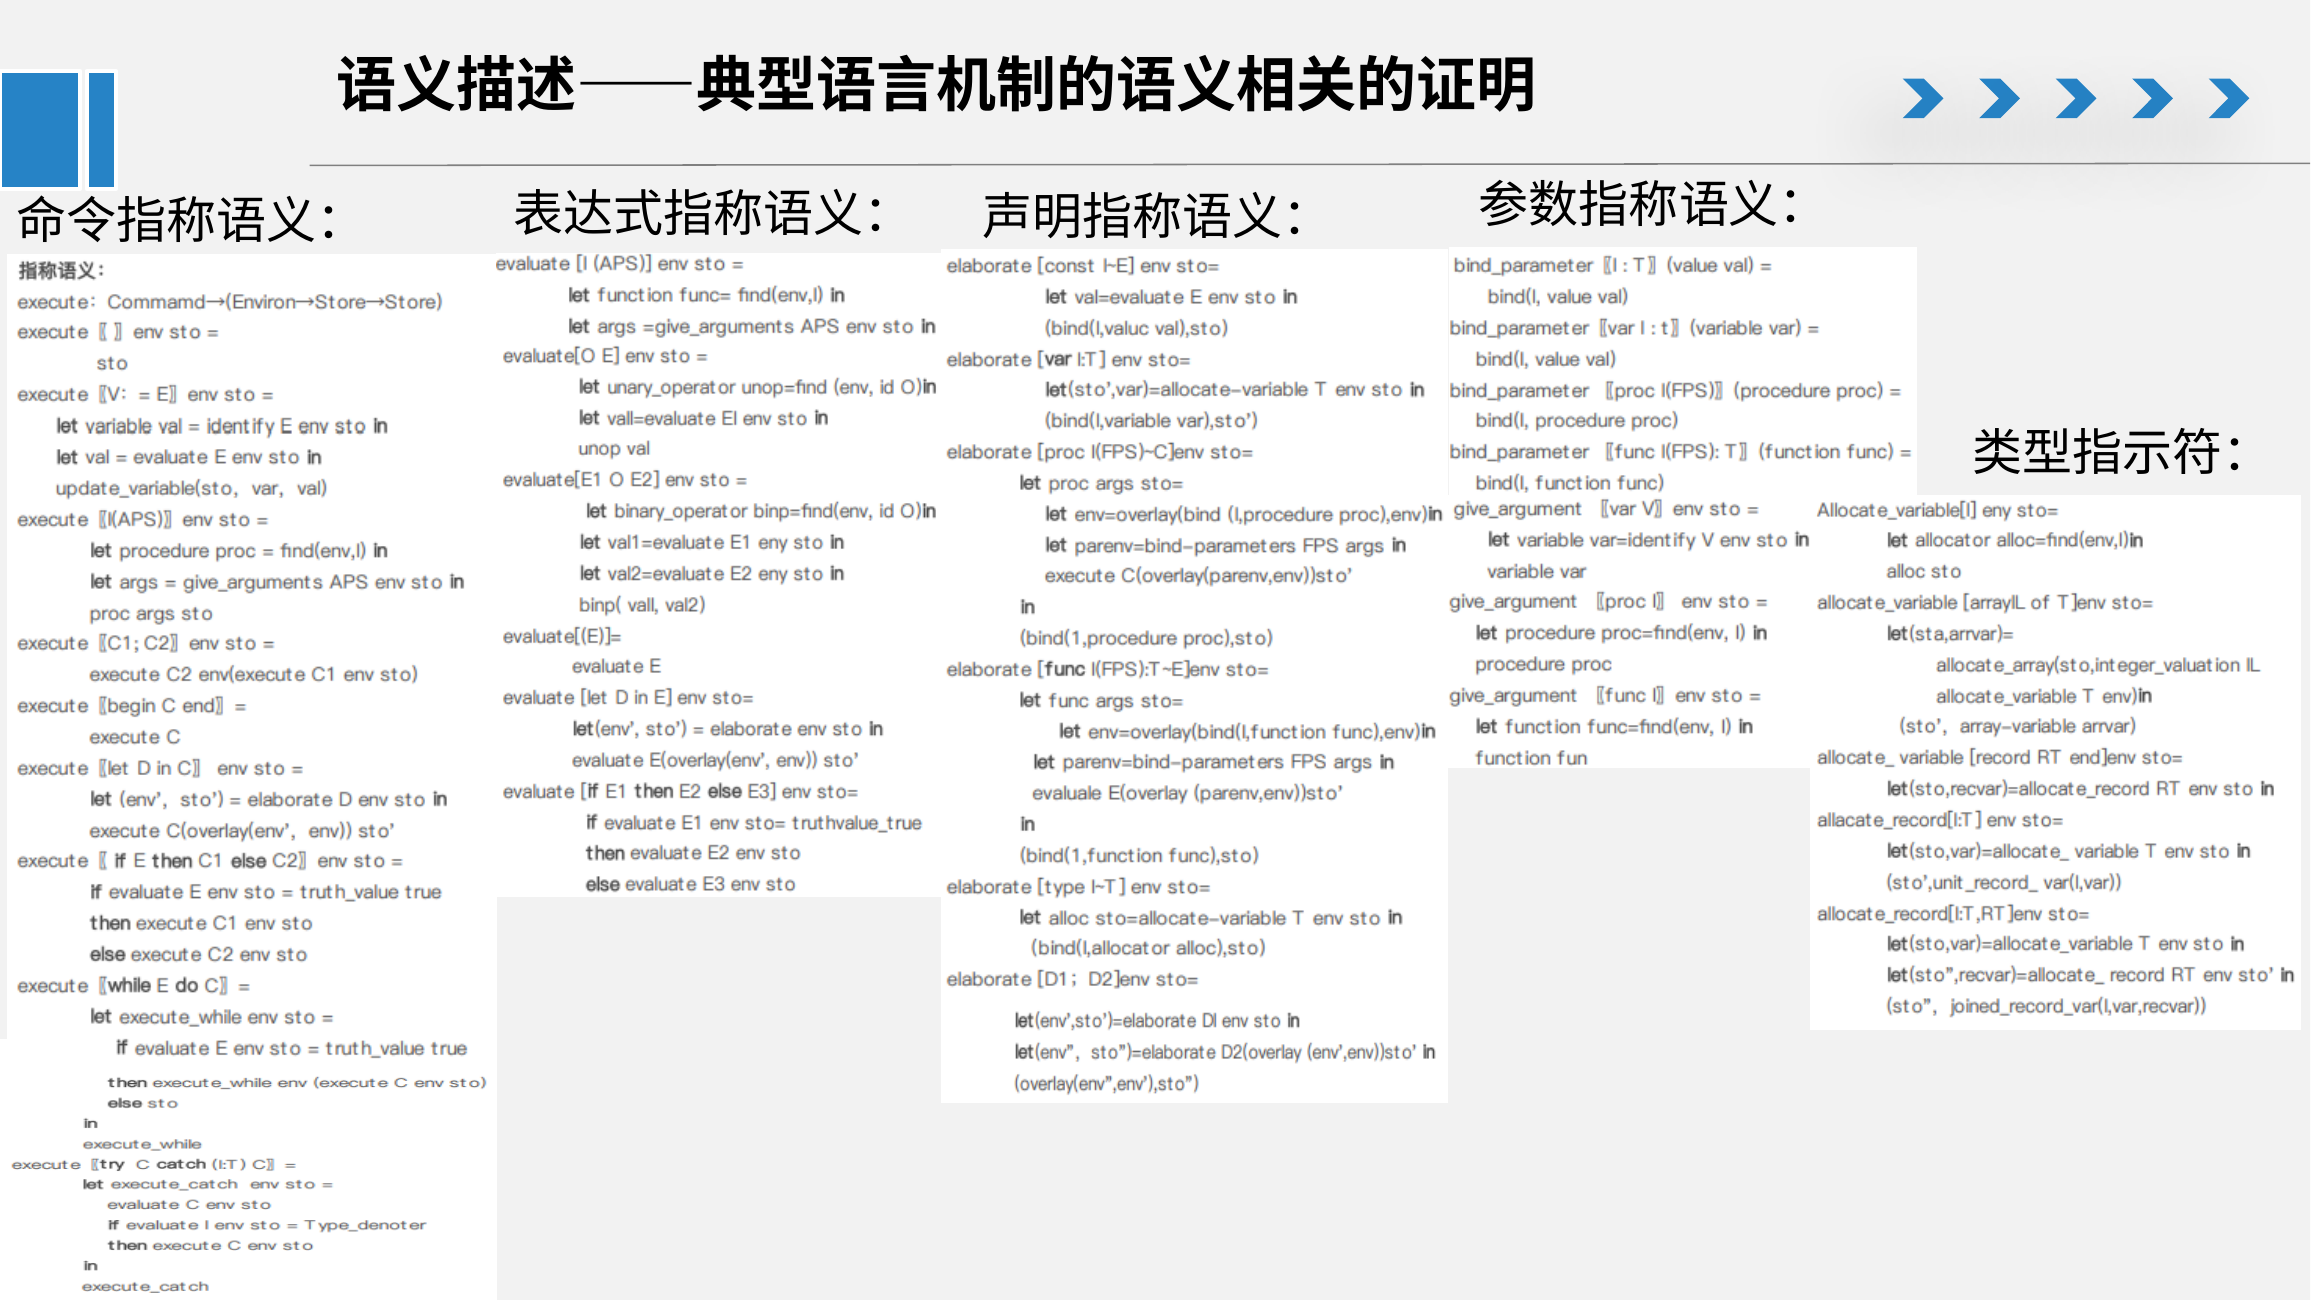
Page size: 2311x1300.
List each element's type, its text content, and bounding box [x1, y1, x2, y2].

text_box 声明指称语义： [968, 176, 1348, 247]
picture [0, 246, 2301, 1300]
text_box 参数指称语义： [1464, 165, 1844, 241]
text_box 命令指称语义： [1, 181, 382, 256]
text_box 表达式指称语义： [498, 174, 929, 249]
text_box 类型指示符： [1958, 413, 2300, 489]
title 语义描述——典型语言机制的语义相关的证明 [316, 70, 1734, 166]
